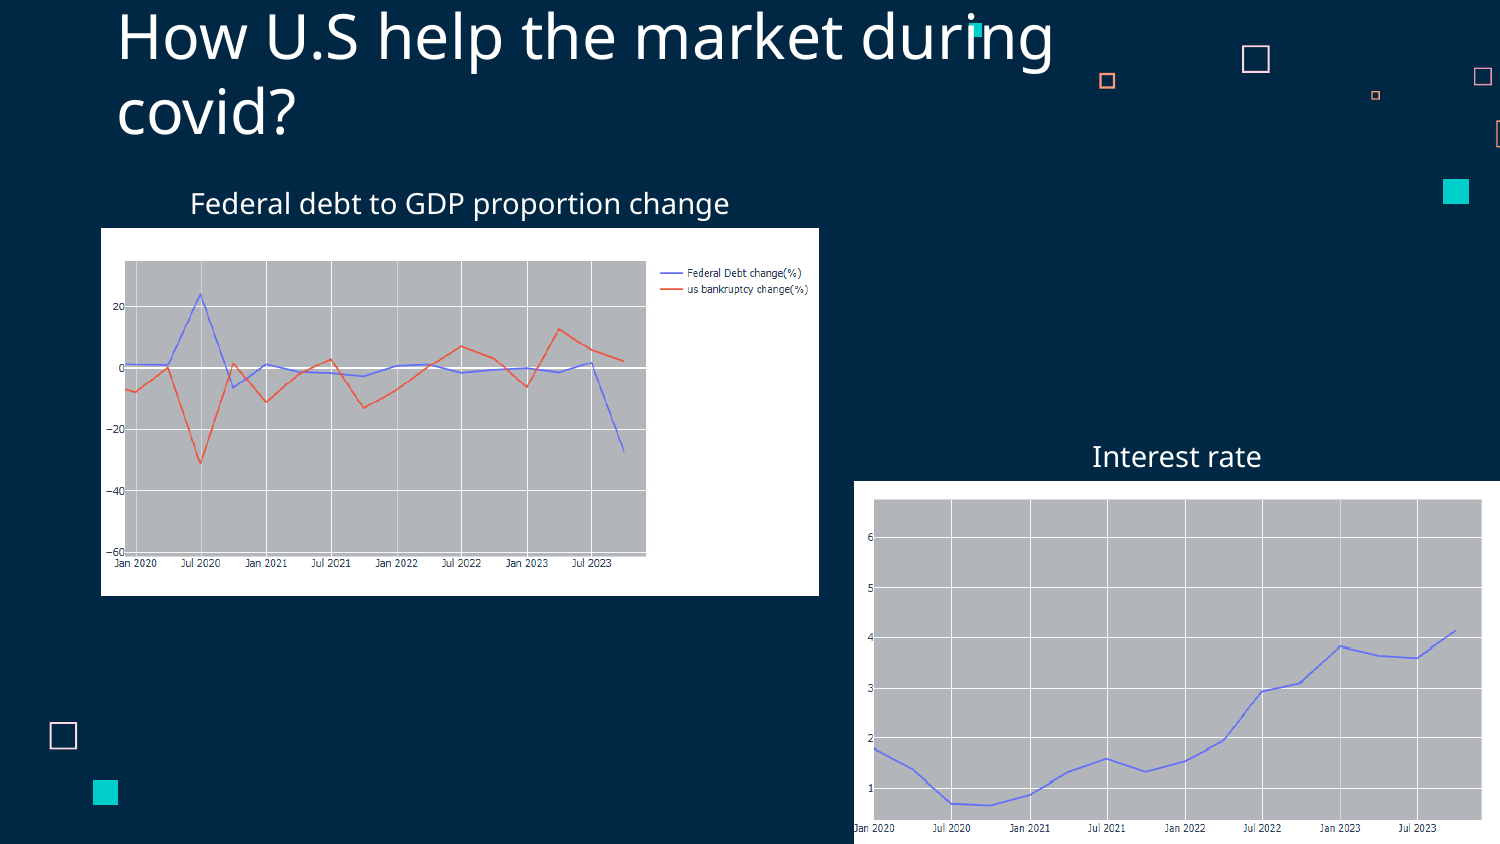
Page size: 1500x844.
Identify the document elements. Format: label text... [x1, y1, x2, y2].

text_box Interest rate [878, 431, 1476, 480]
text_box Federal debt to GDP proportion change [101, 177, 819, 227]
picture [854, 481, 1500, 844]
picture [101, 227, 820, 596]
title How U.S help the market during covid? [101, 67, 1160, 163]
